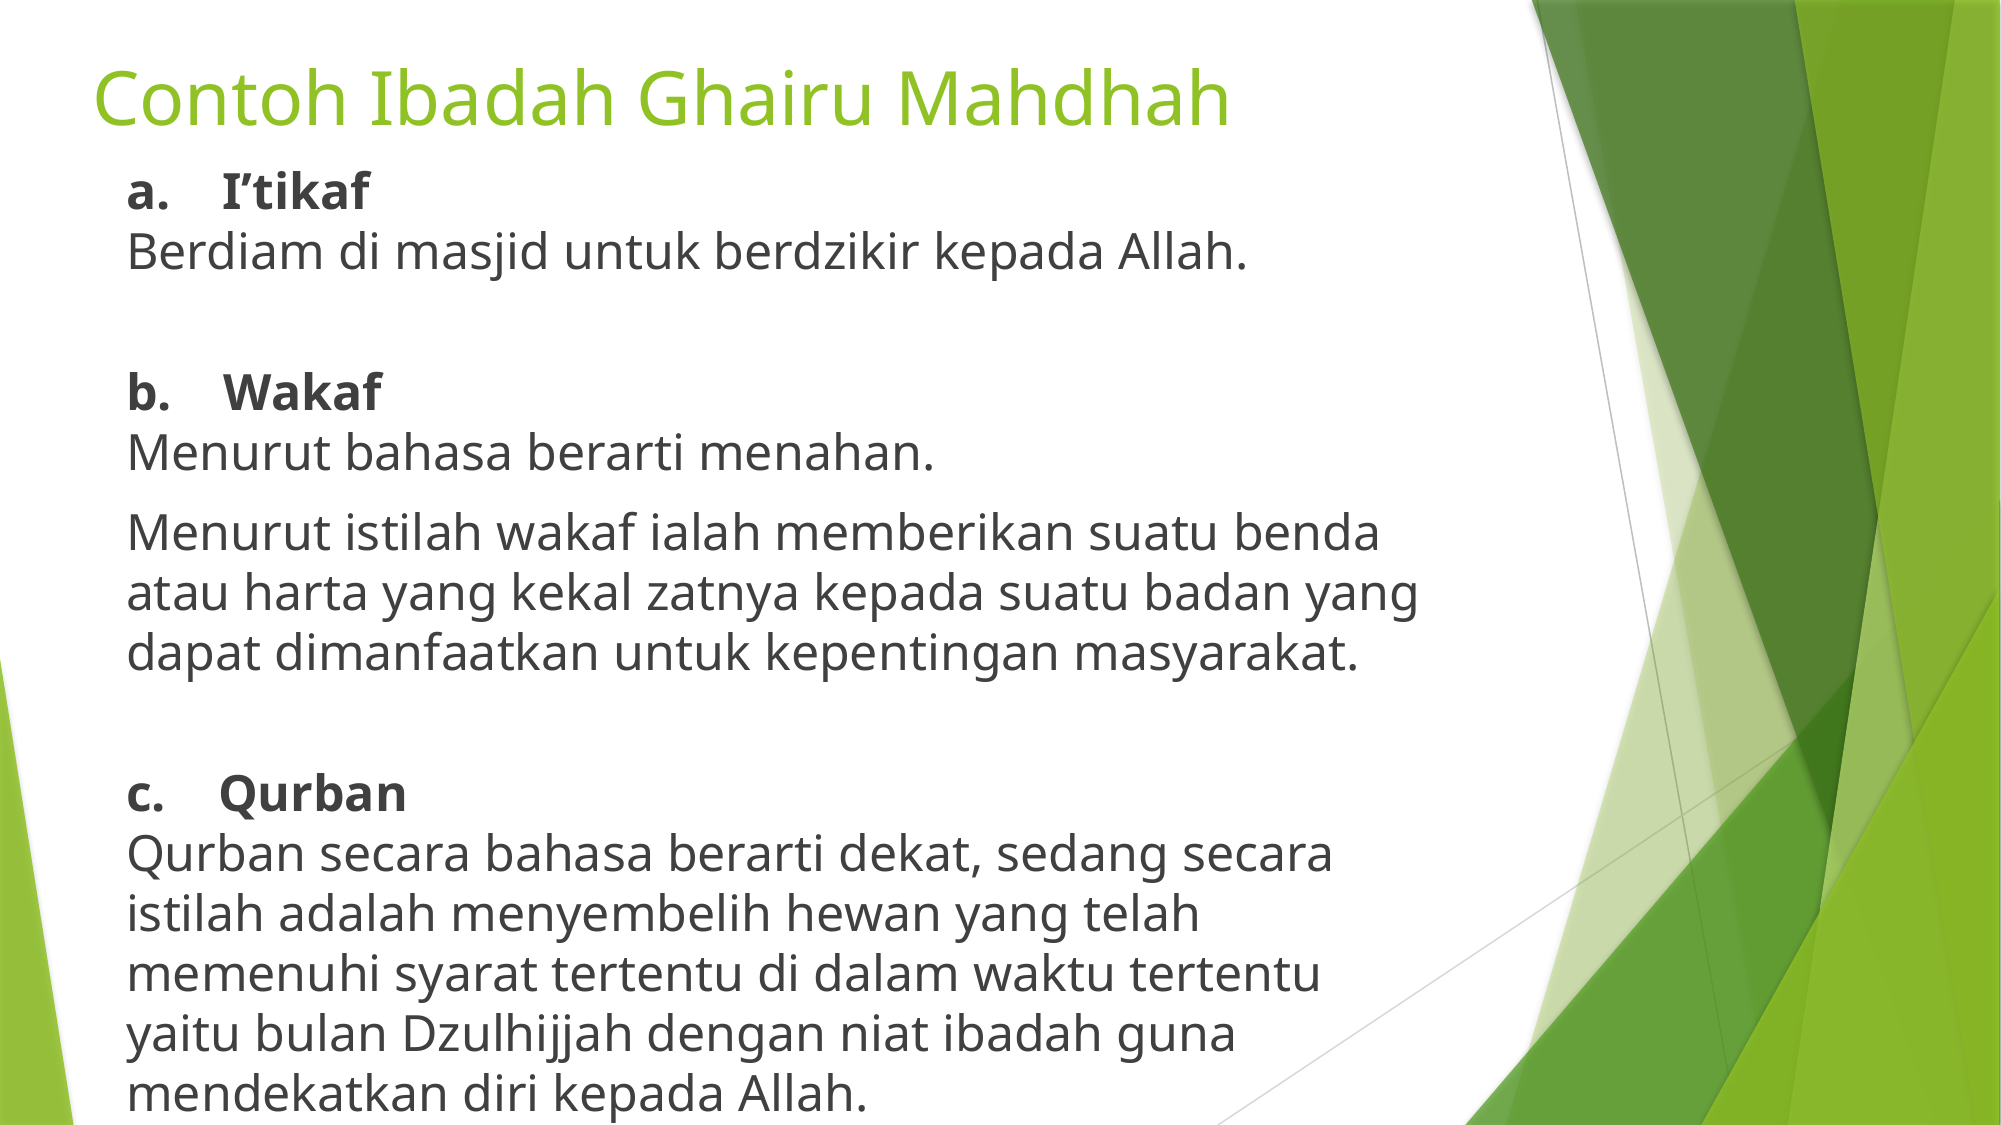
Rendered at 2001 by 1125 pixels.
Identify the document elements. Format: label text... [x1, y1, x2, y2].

title Contoh Ibadah Ghairu Mahdhah [77, 43, 1488, 261]
list a. I’tikaf Berdiam di masjid untuk berdzikir kepada Allah. b. Wakaf Menurut bahasa berarti menahan. Menurut istilah wakaf ialah memberikan suatu benda atau harta yang kekal zatnya kepada suatu badan yang dapat dimanfaatkan untuk kepentingan masyarakat. c. Qurban Qurban secara bahasa berarti dekat, sedang secara istilah adalah menyembelih hewan yang telah memenuhi syarat tertentu di dalam waktu tertentu yaitu bulan Dzulhijjah dengan niat ibadah guna mendekatkan diri kepada Allah. [111, 151, 1454, 917]
